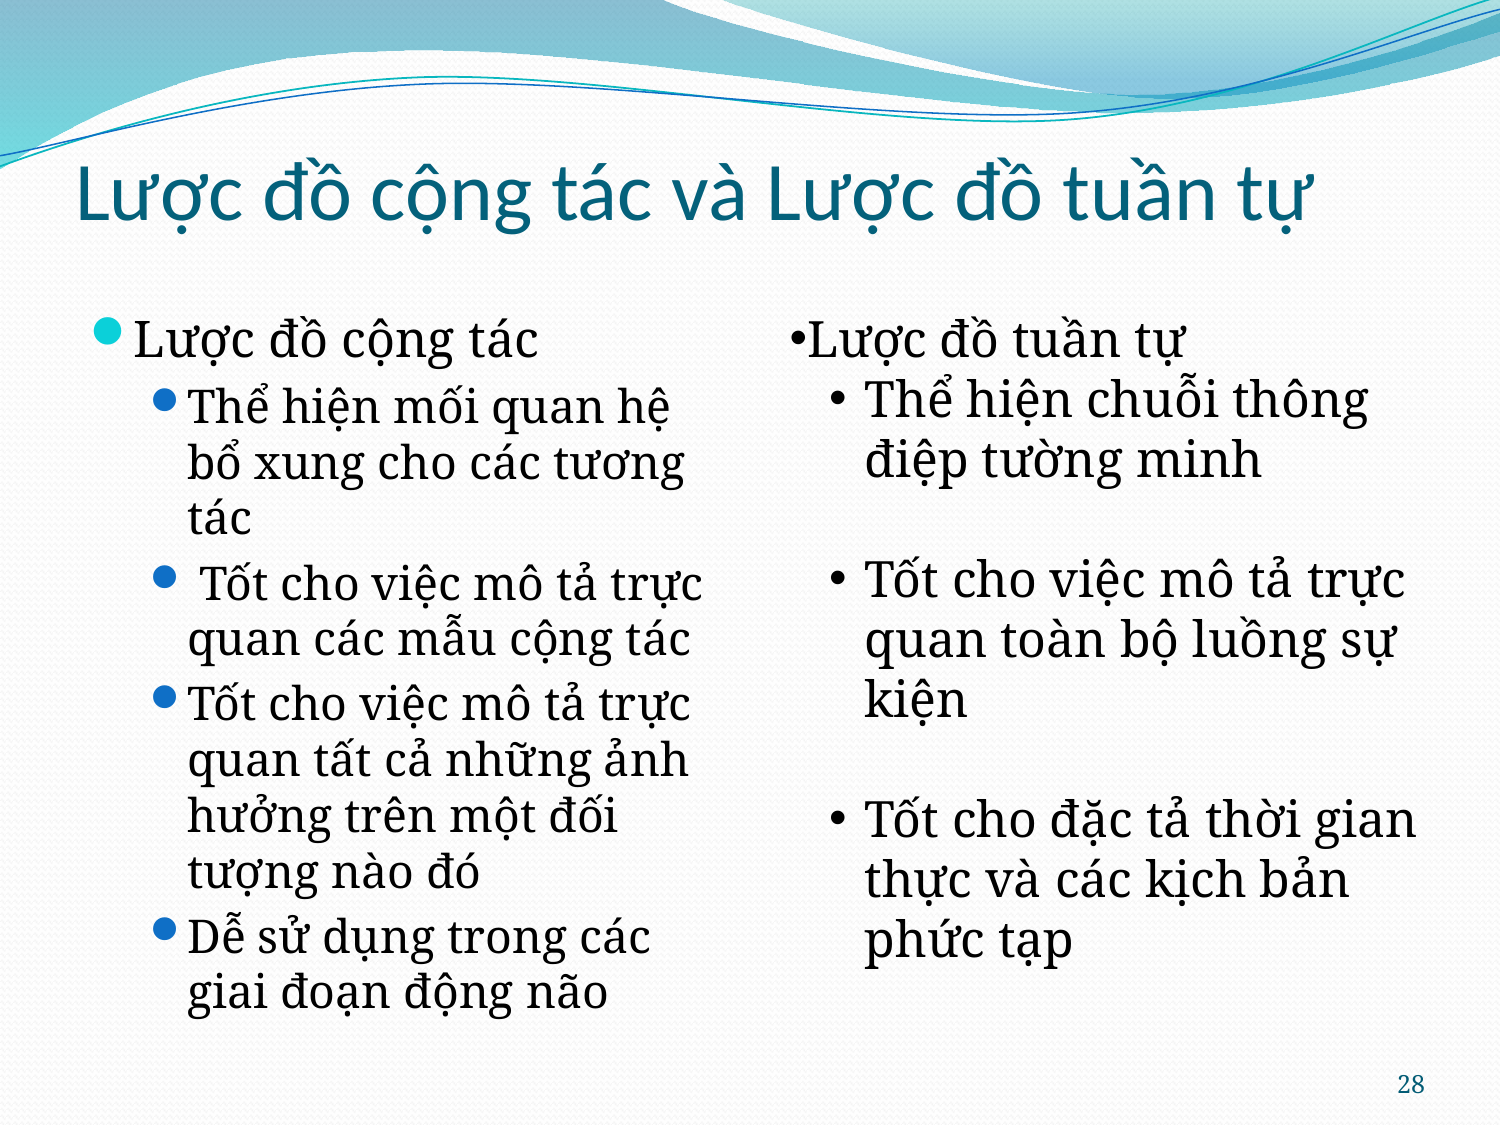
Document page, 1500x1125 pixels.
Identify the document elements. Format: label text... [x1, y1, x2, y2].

list Lược đồ cộng tác Thể hiện mối quan hệ bổ xung cho các tương tác Tốt cho việc mô tả trực quan các mẫu cộng tác Tốt cho việc mô tả trực quan tất cả những ảnh hưởng trên một đối tượng nào đó Dễ sử dụng trong các giai đoạn động não [75, 299, 738, 1038]
text_box Lược đồ tuần tự Thể hiện chuỗi thông điệp tường minh Tốt cho việc mô tả trực quan toàn bộ luồng sự kiện Tốt cho đặc tả thời gian thực và các kịch bản phức tạp [774, 299, 1438, 1070]
title Lược đồ cộng tác và Lược đồ tuần tự [75, 115, 1425, 238]
slide_number 28 [1299, 1070, 1425, 1103]
